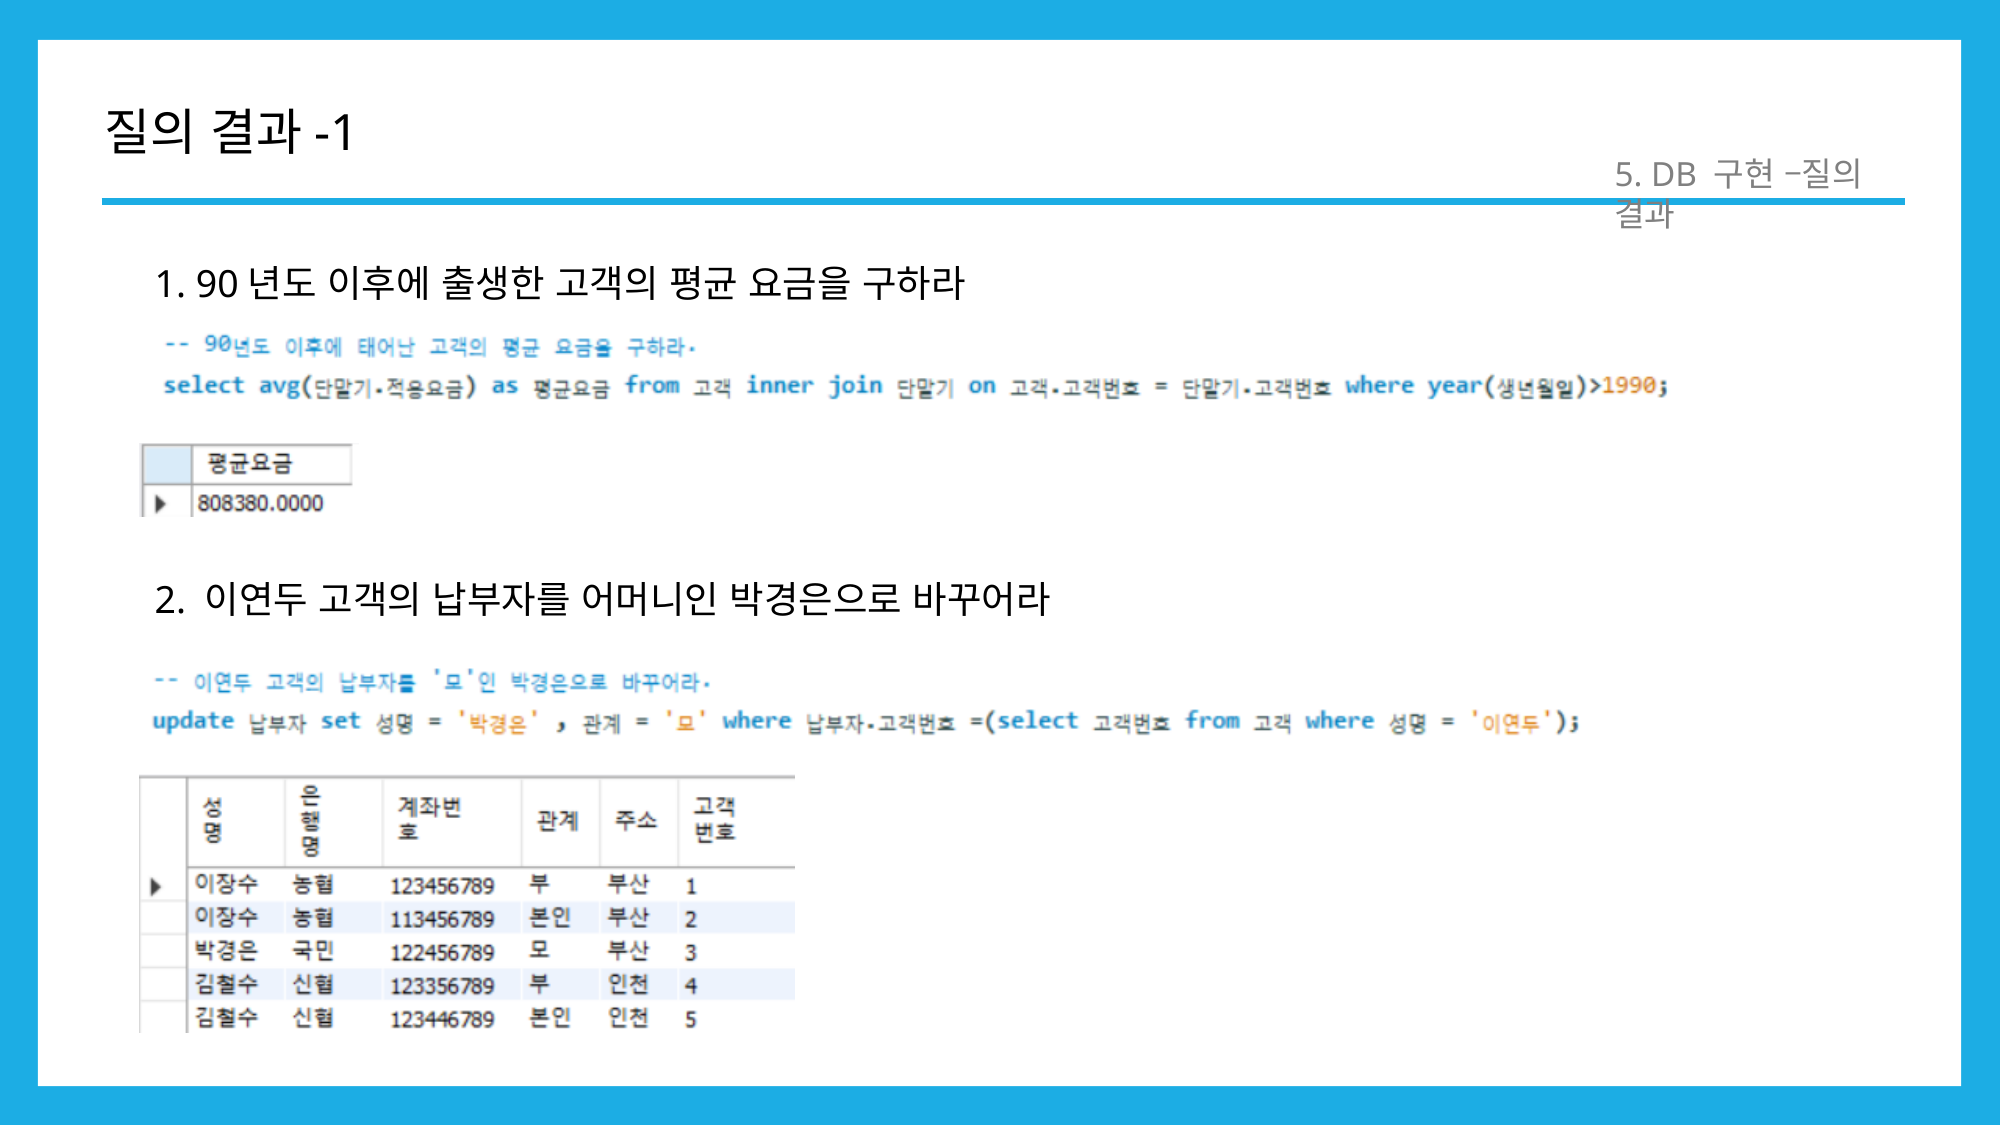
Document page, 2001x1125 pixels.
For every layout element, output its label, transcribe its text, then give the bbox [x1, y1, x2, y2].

picture [139, 331, 1728, 405]
text_box 5. DB 구현 –질의 결과 [1599, 146, 1944, 241]
picture [139, 774, 795, 1033]
picture [139, 442, 359, 517]
text_box 2. 이연두 고객의 납부자를 어머니인 박경은으로 바꾸어라 [139, 568, 1350, 629]
text_box 질의 결과-1 [89, 93, 1414, 168]
picture [139, 661, 1619, 741]
text_box 1. 90년도 이후에 출생한 고객의 평균 요금을 구하라 [139, 252, 1099, 313]
